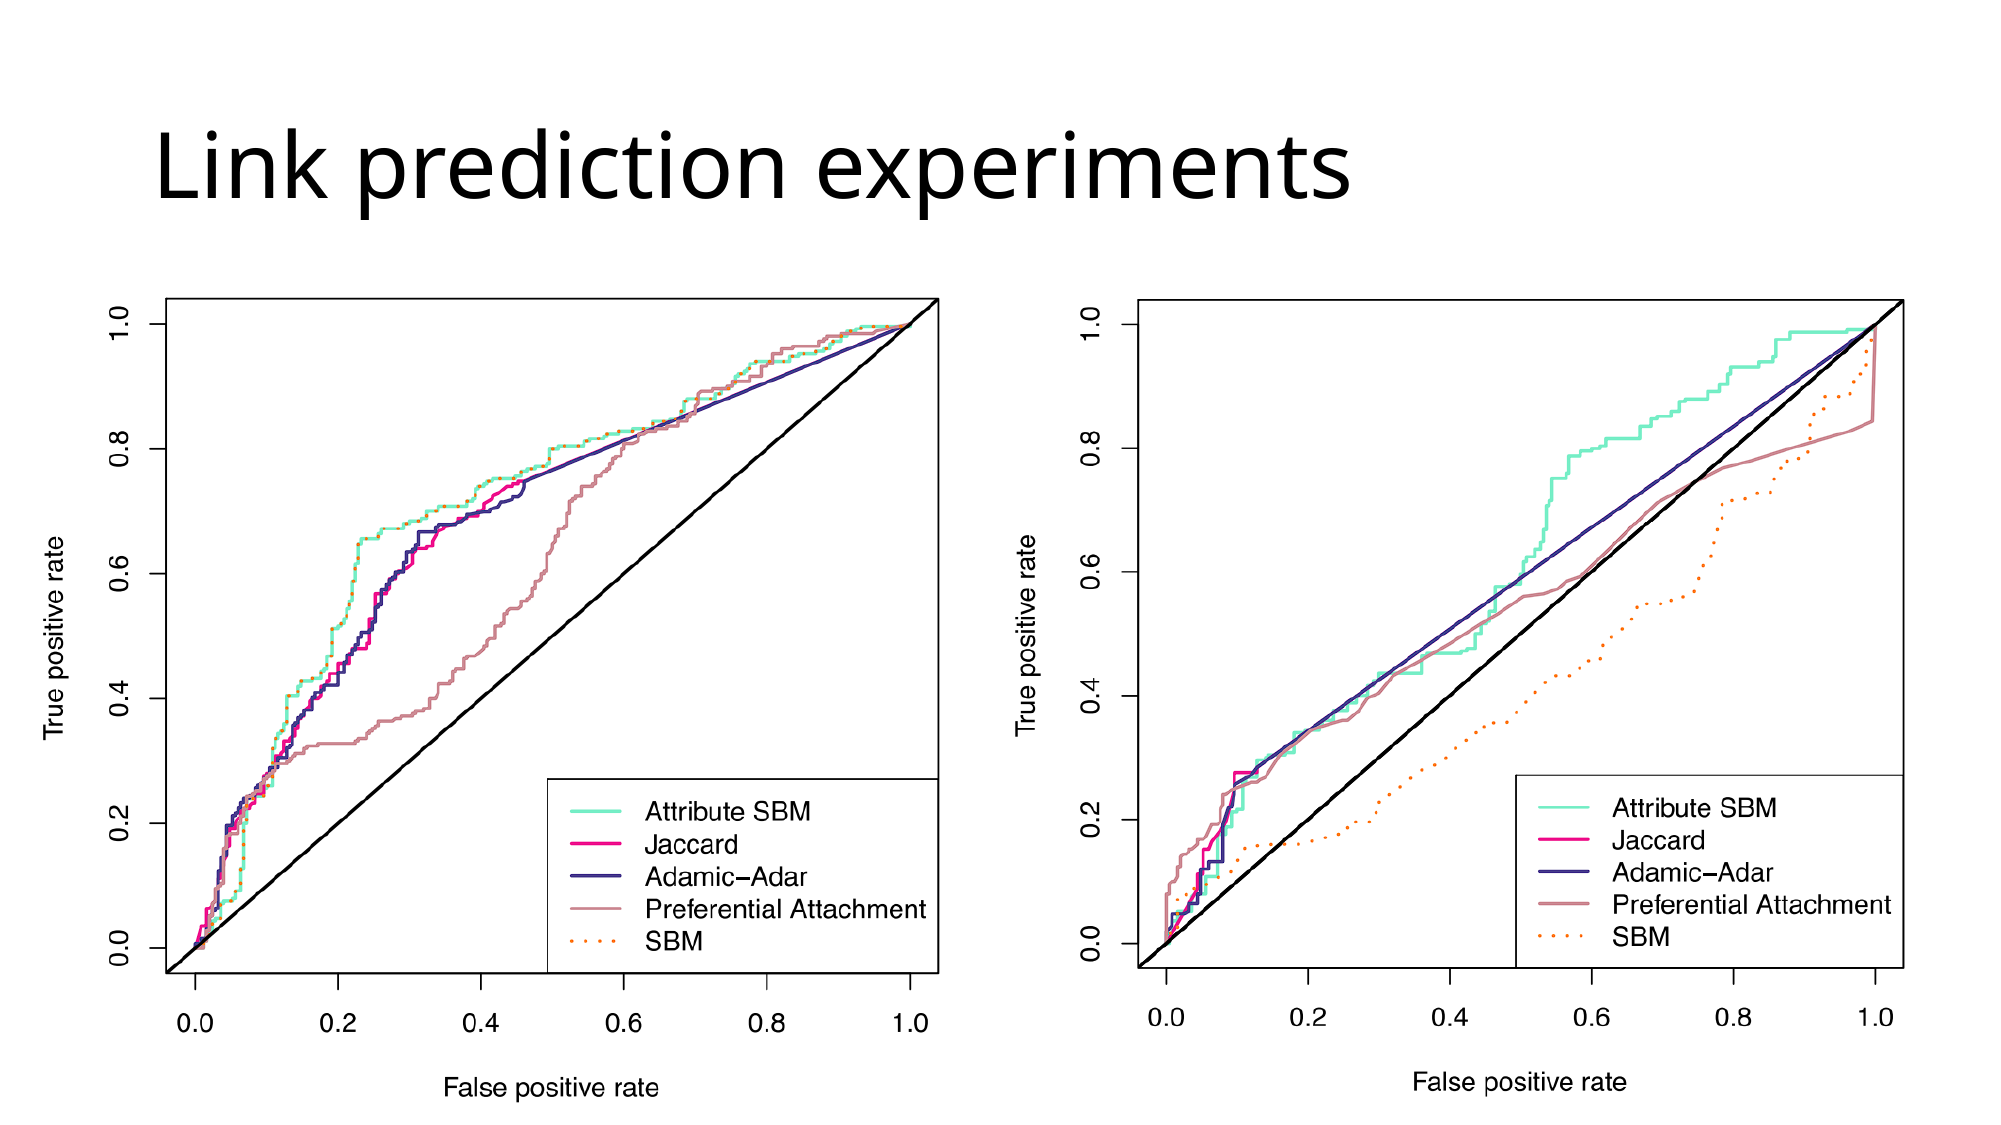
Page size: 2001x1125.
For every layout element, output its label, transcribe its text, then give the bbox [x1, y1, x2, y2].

picture [999, 292, 1911, 1103]
picture [37, 292, 949, 1109]
title Link prediction experiments [137, 59, 1863, 278]
